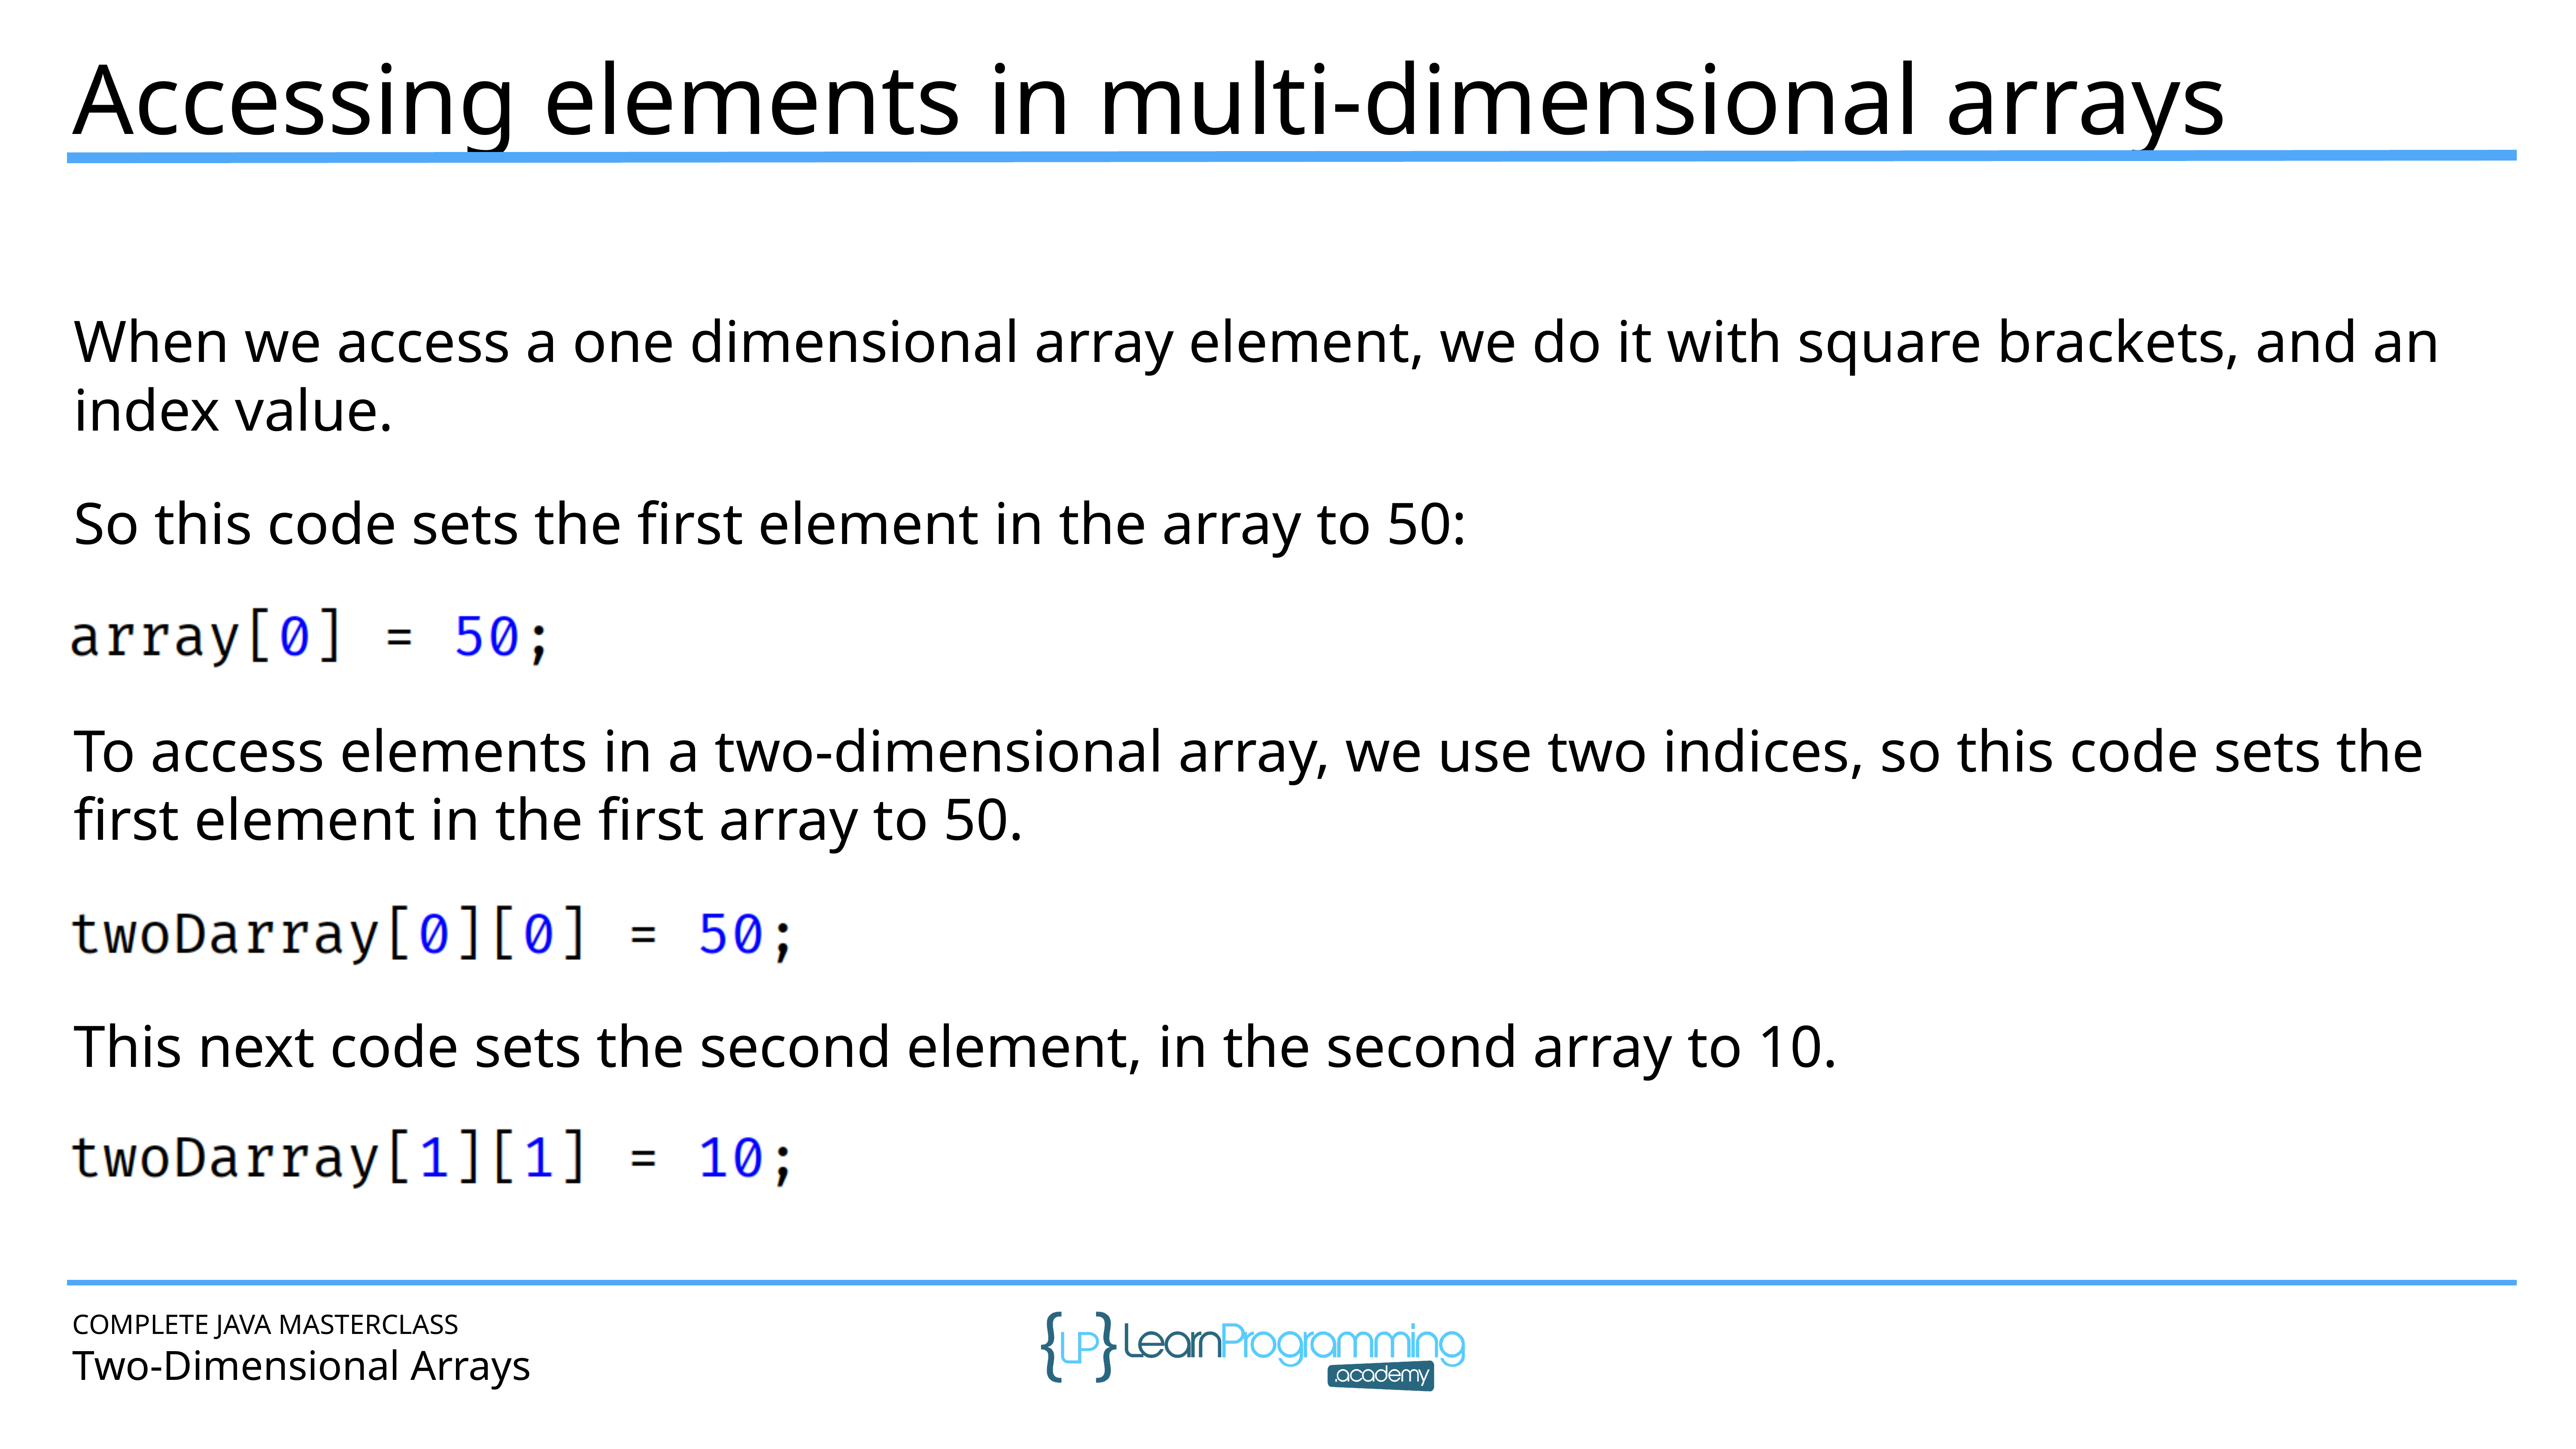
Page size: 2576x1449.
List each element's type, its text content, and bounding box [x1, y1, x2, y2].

picture [1032, 1302, 1477, 1400]
text_box When we access a one dimensional array element, we do it with square brackets, and an index value. So this code sets the first element in the array to 50: To access elements in a two-dimensional array, we use two indices, so this code sets the first element in the first array to 50. This next code sets the second element, in the second array to 10. [67, 301, 2517, 1139]
picture [67, 1126, 796, 1194]
text_box Accessing elements in multi-dimensional arrays [67, 32, 2233, 159]
text_box COMPLETE JAVA MASTERCLASS Two-Dimensional Arrays [67, 1302, 1030, 1394]
picture [67, 604, 556, 674]
picture [67, 902, 796, 969]
